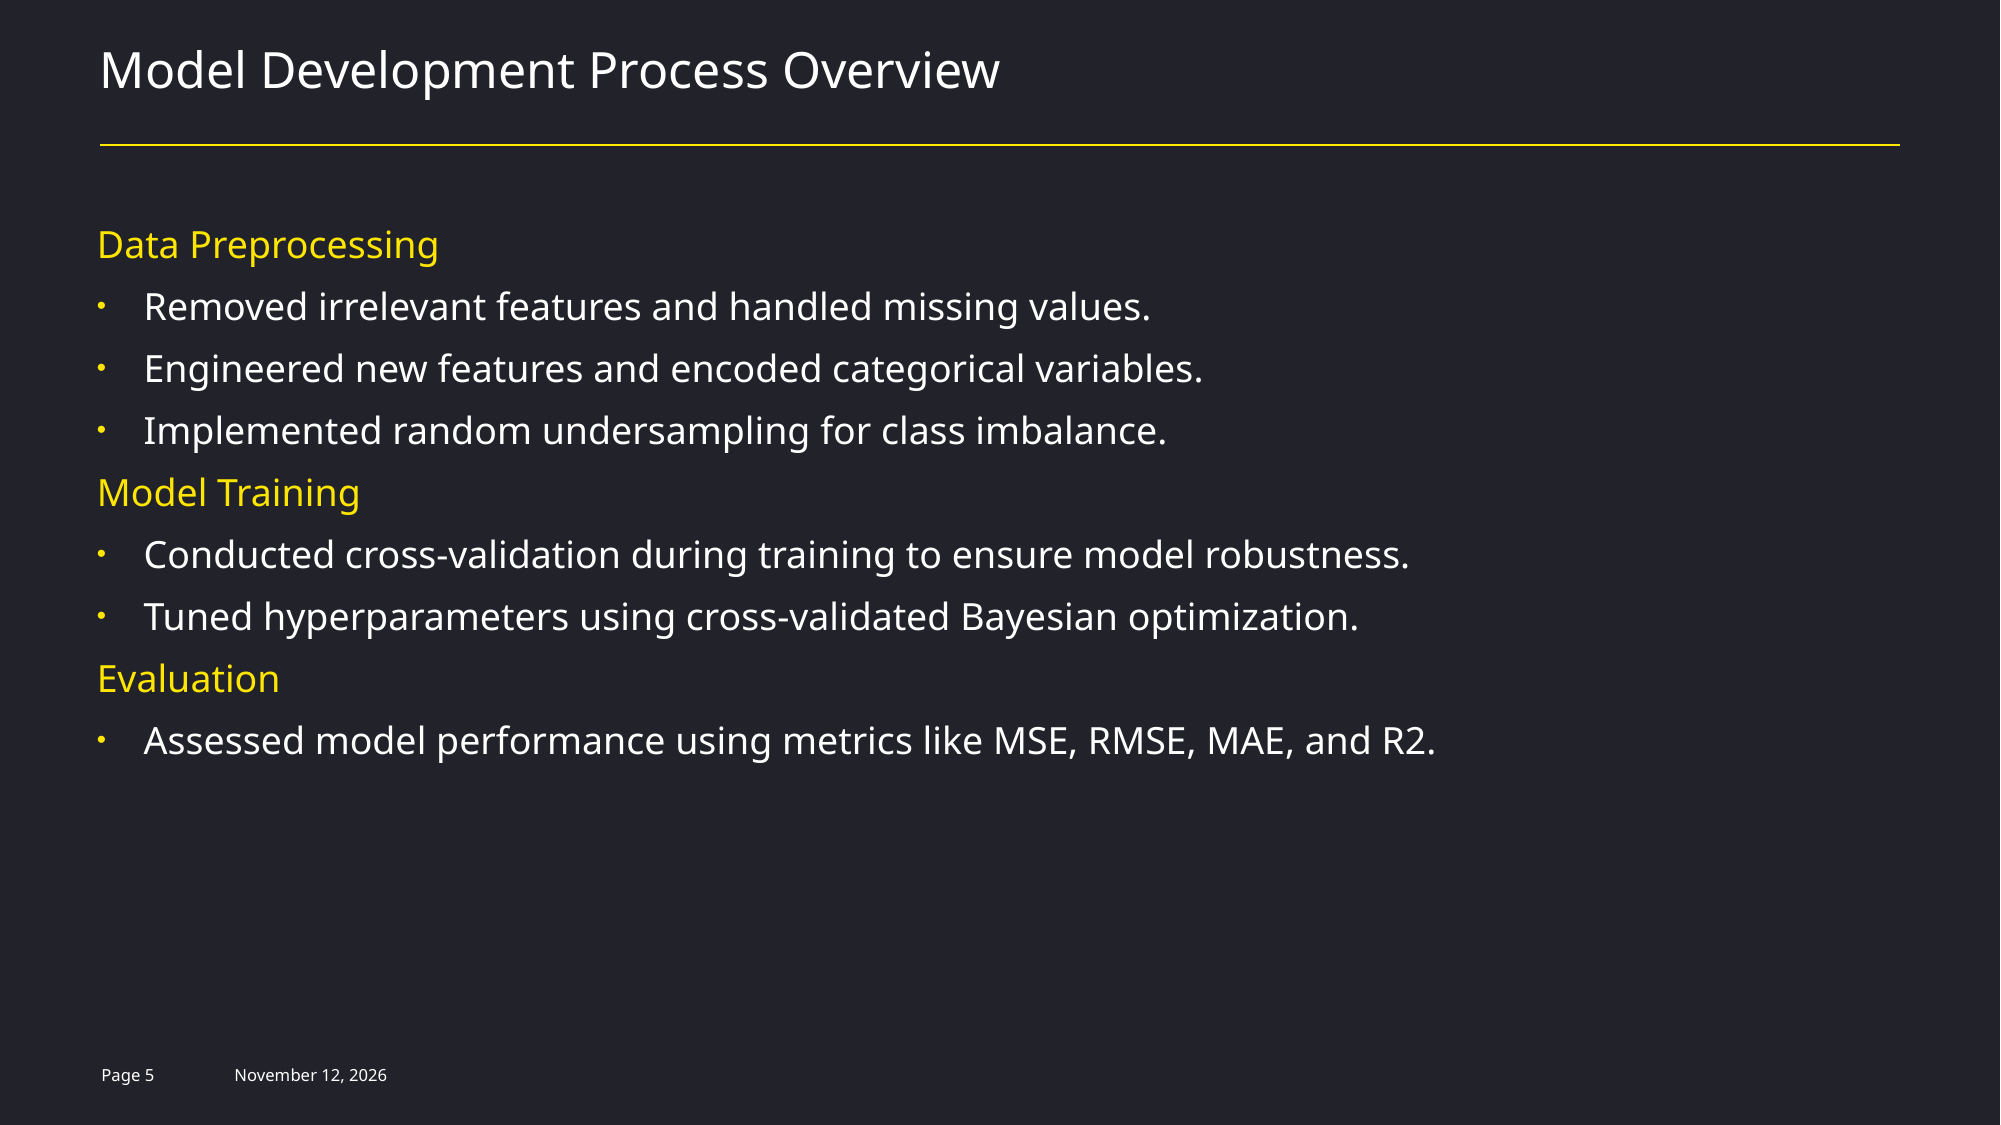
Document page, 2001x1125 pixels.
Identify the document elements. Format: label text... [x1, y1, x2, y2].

slide_number Page 5 [101, 1061, 210, 1092]
text_box Data Preprocessing Removed irrelevant features and handled missing values. Engineered new features and encoded categorical variables. Implemented random undersampling for class imbalance. Model Training Conducted cross-validation during training to ensure model robustness. Tuned hyperparameters using cross-validated Bayesian optimization. Evaluation Assessed model performance using metrics like MSE, RMSE, MAE, and R2. [96, 216, 1901, 1028]
title Model Development Process Overview [99, 48, 1900, 146]
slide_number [234, 1061, 430, 1092]
